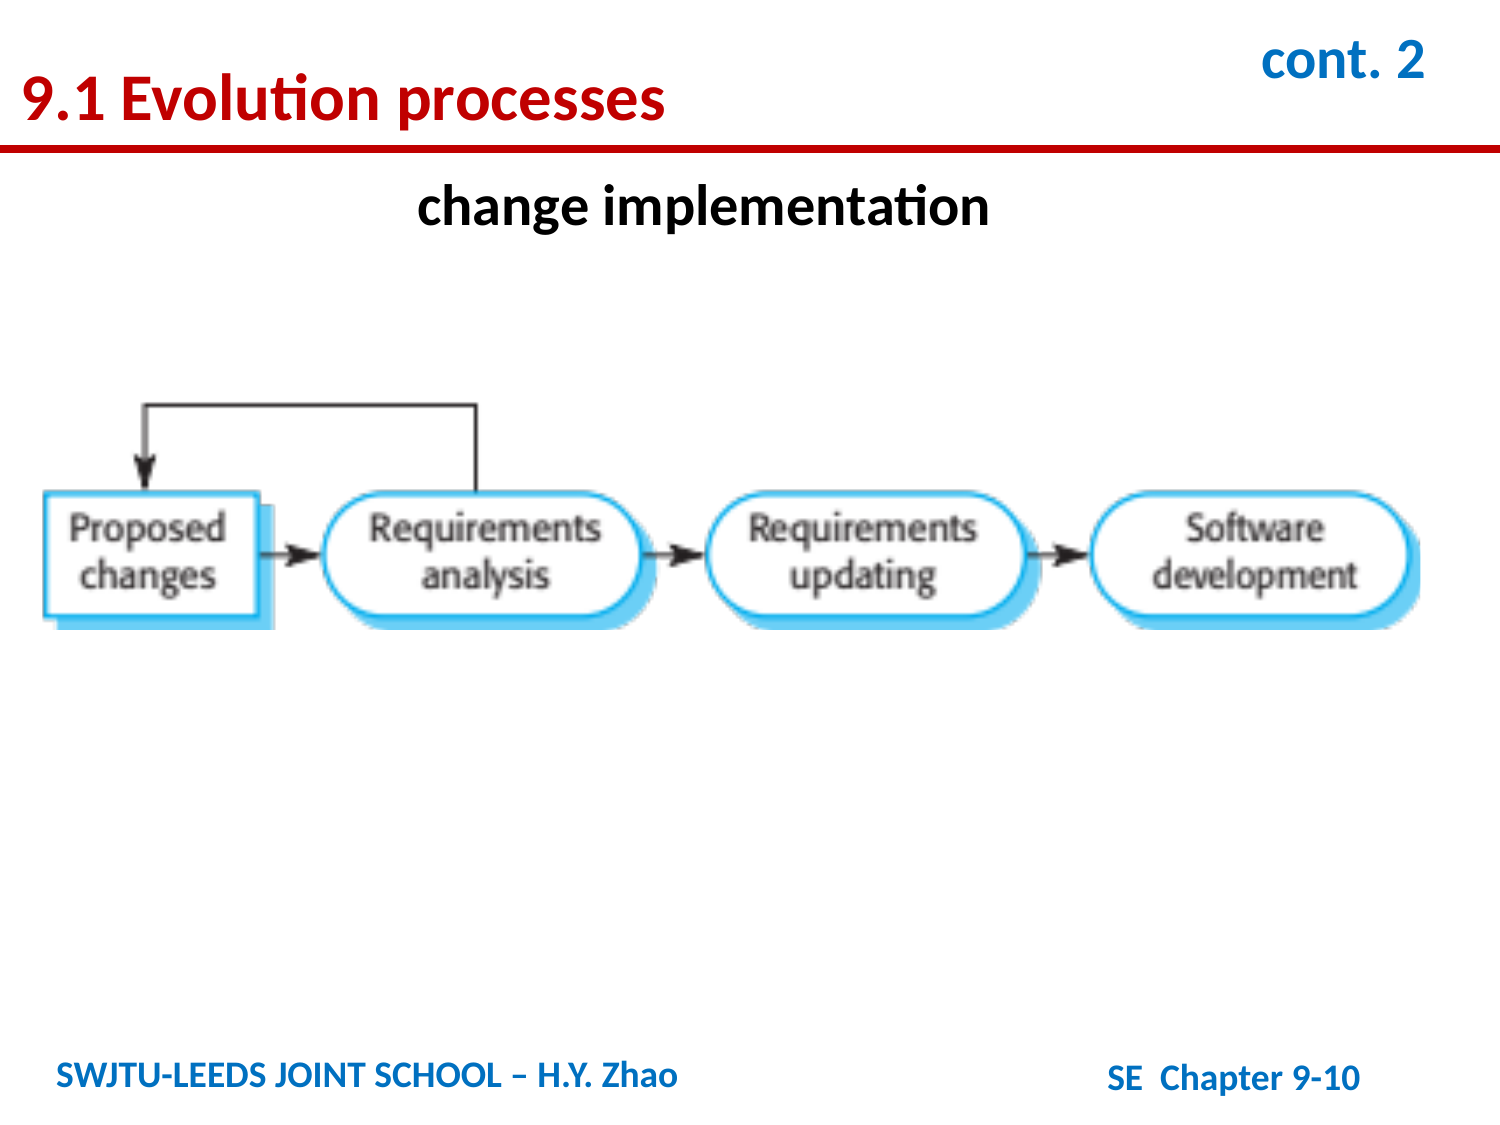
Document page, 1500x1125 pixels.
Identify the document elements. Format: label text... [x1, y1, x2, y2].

picture [41, 136, 1421, 896]
text_box 9.1 Evolution processes [5, 30, 1140, 142]
slide_number SE Chapter 9-10 [1092, 1045, 1484, 1106]
text_box cont. 2 [1246, 30, 1483, 98]
footer SWJTU-LEEDS JOINT SCHOOL – H.Y. Zhao [41, 1042, 988, 1103]
